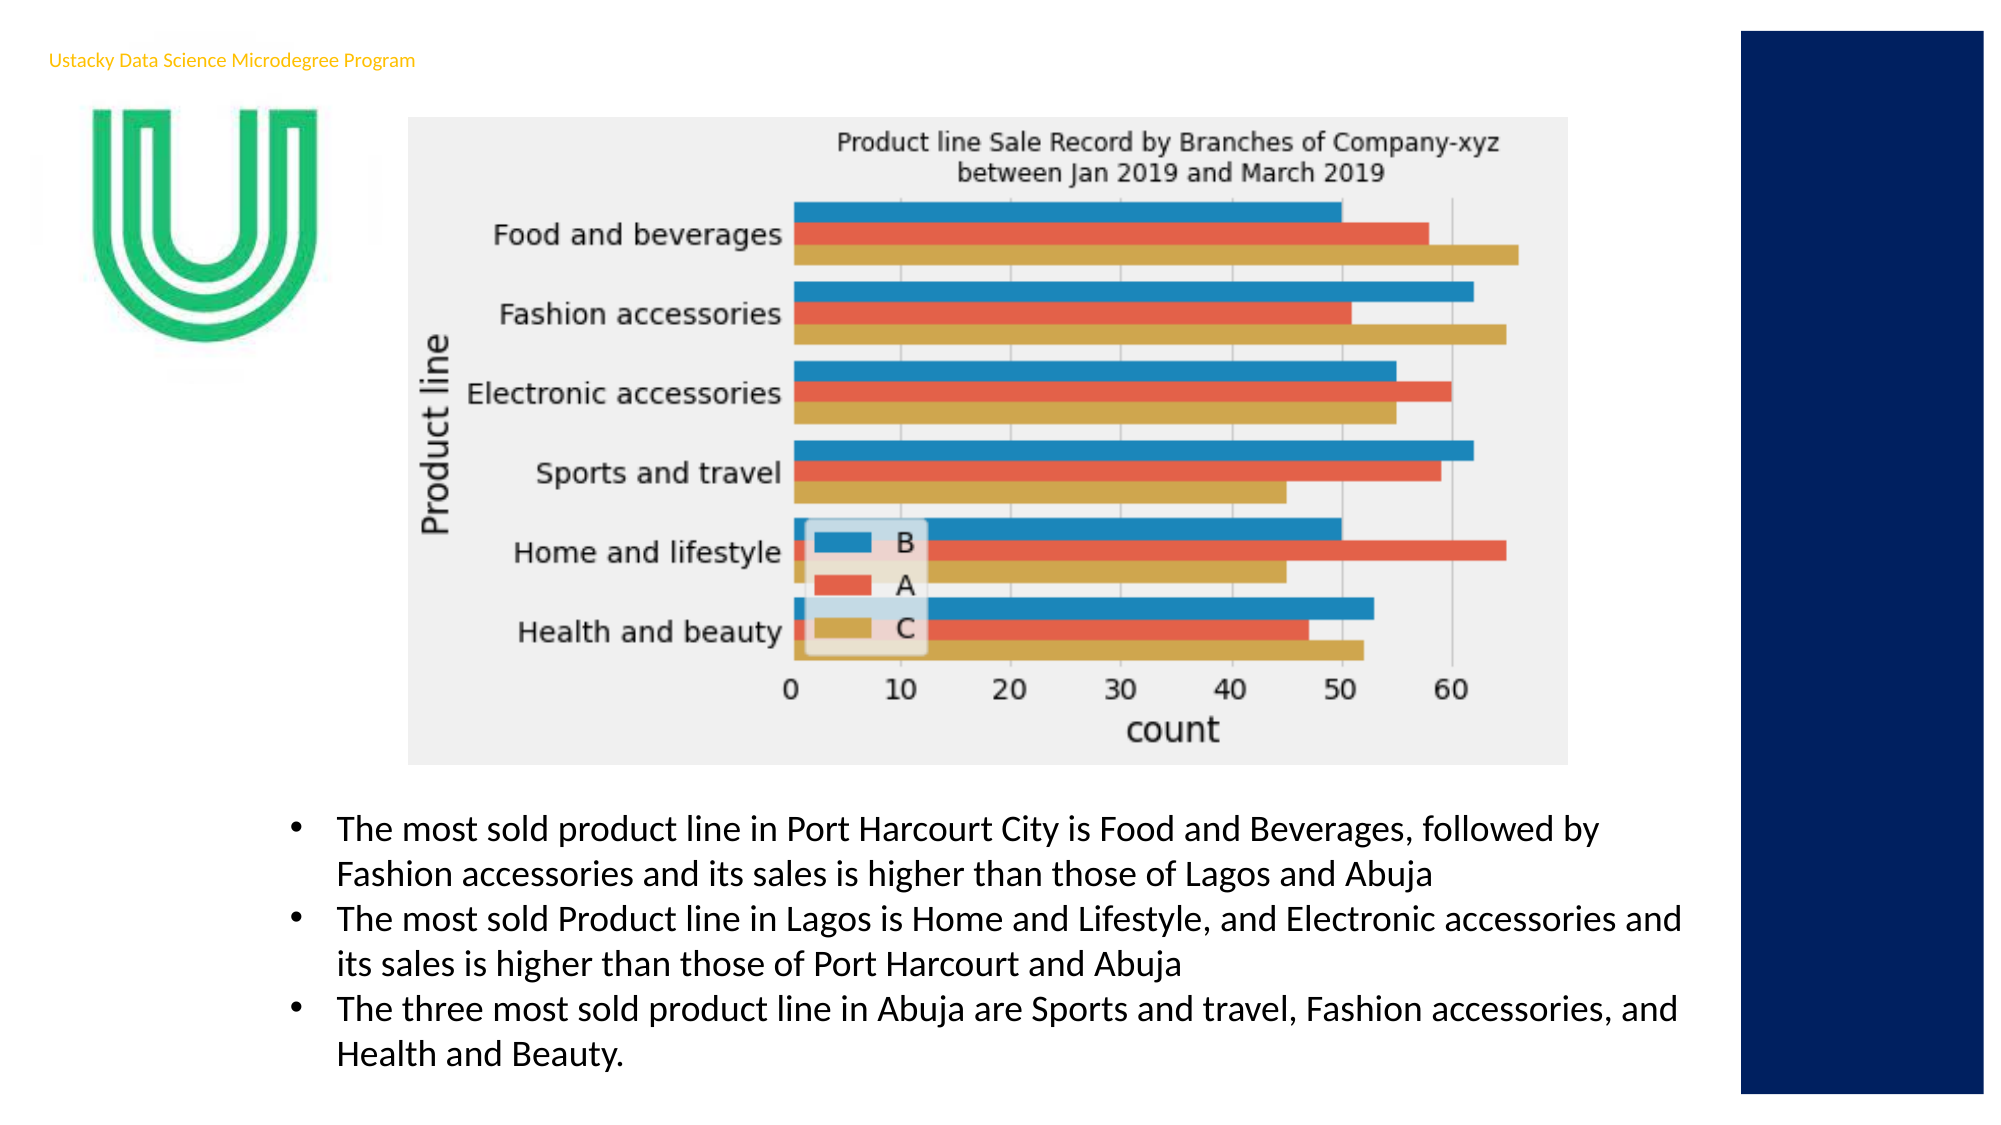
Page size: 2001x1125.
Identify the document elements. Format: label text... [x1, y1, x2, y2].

picture [408, 117, 1568, 765]
text_box The most sold product line in Port Harcourt City is Food and Beverages, followed by Fashion accessories and its sales is higher than those of Lagos and Abuja The most sold Product line in Lagos is Home and Lifestyle, and Electronic accessories and its sales is higher than those of Port Harcourt and Abuja The three most sold product line in Abuja are Sports and travel, Fashion accessories, and Health and Beauty. [275, 796, 1704, 1082]
text_box Ustacky Data Science Microdegree Program [383, 39, 436, 80]
picture [30, 31, 383, 384]
text_box [1740, 30, 1985, 1095]
